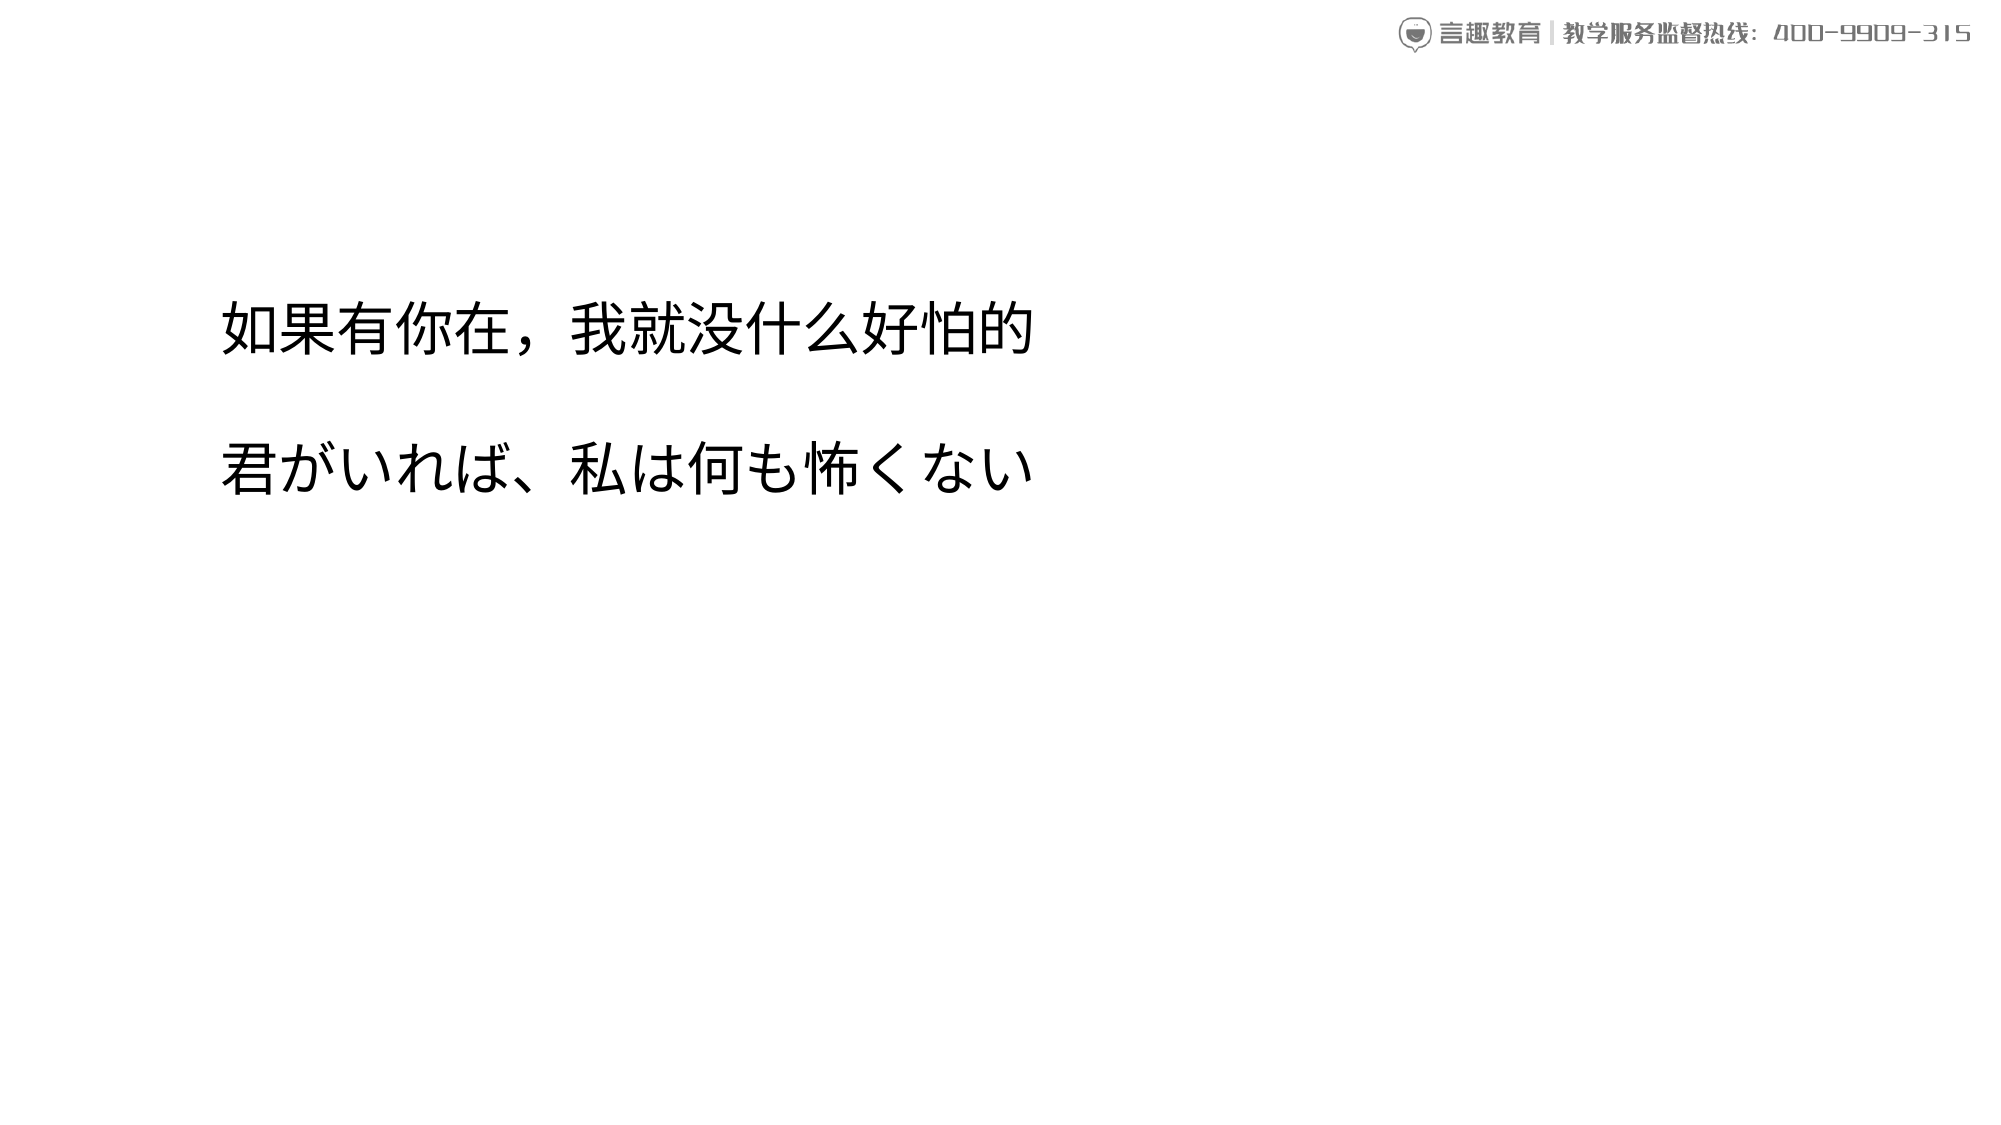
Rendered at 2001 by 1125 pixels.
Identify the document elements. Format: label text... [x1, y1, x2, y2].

text_box 如果有你在，我就没什么好怕的 君がいれば、私は何も怖くない [205, 284, 1700, 650]
